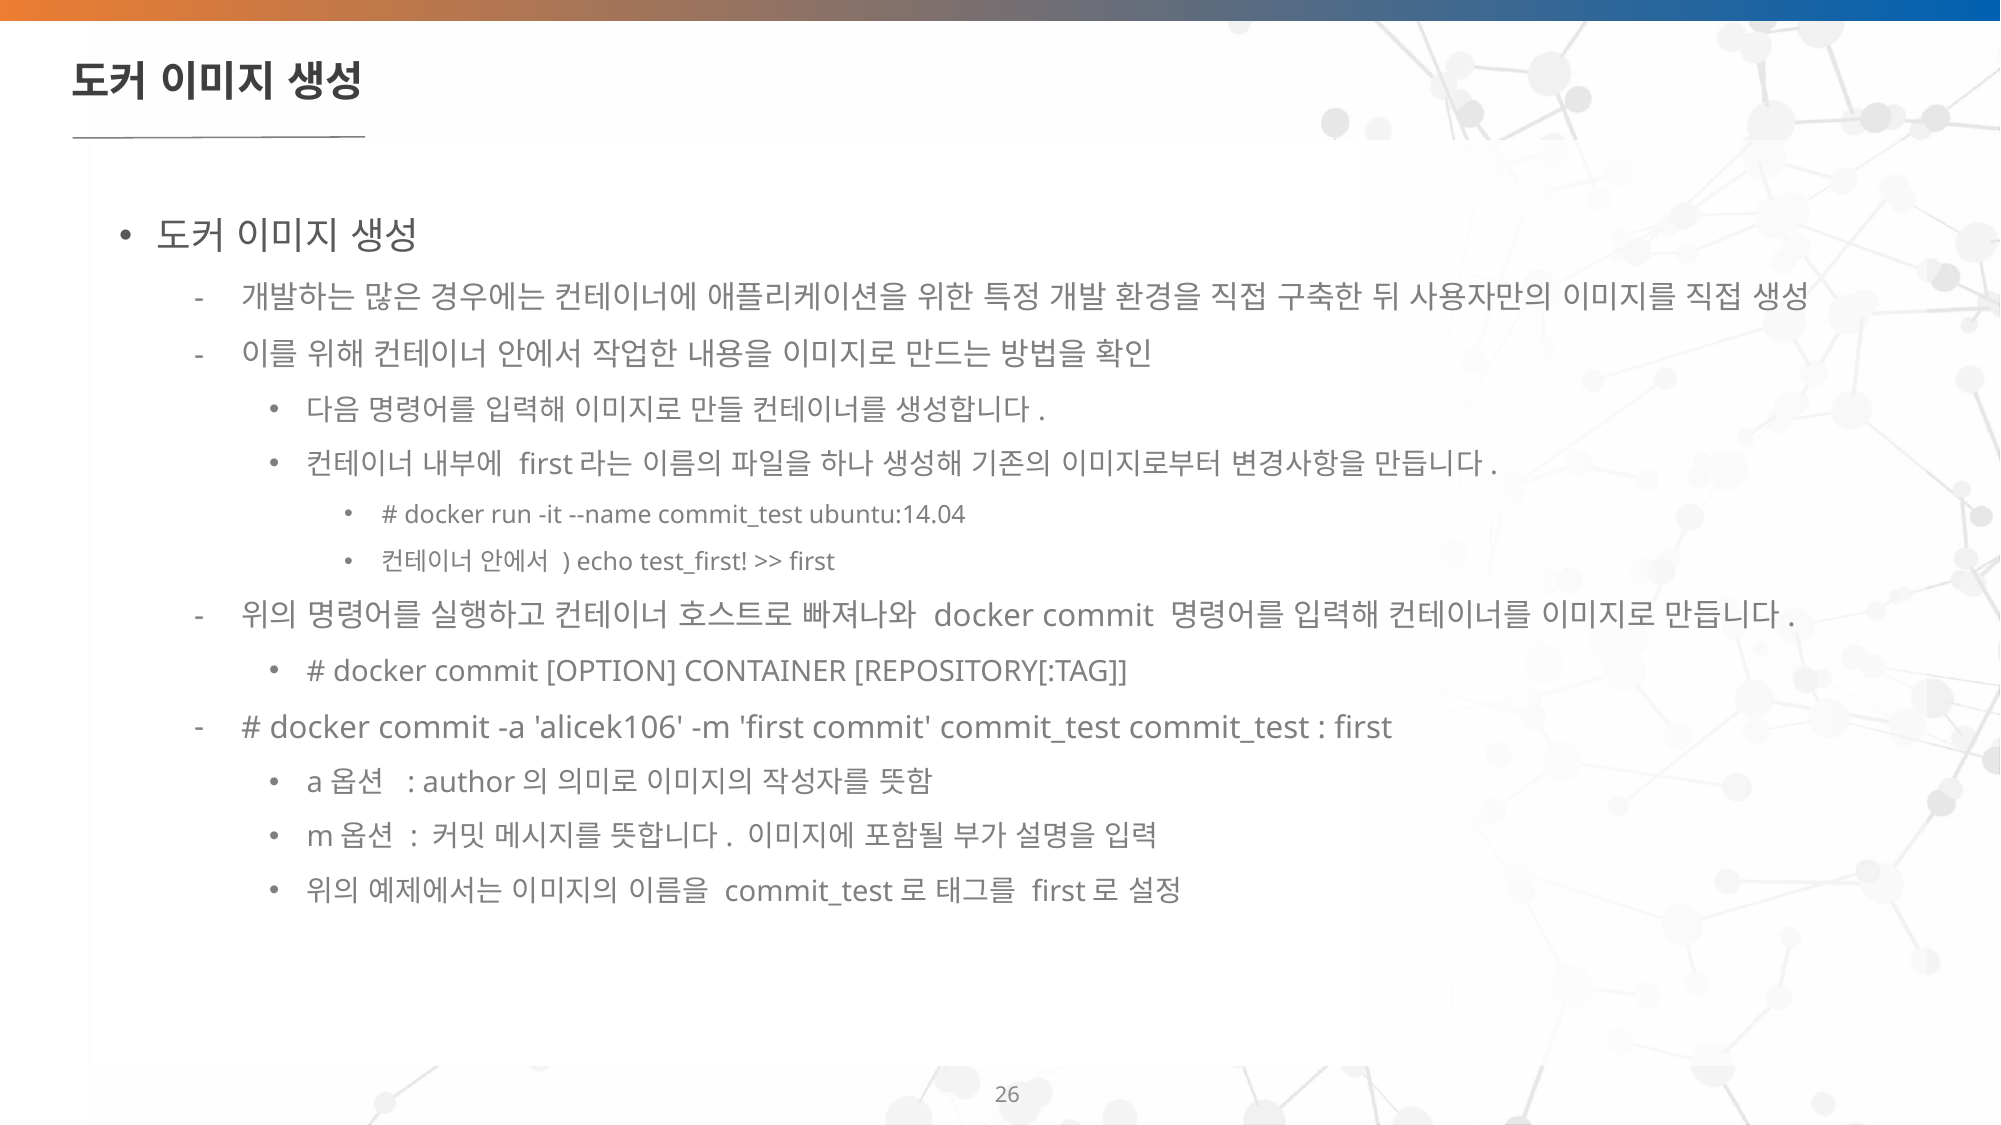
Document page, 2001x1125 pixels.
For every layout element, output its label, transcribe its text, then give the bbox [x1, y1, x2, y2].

list 도커 이미지 생성 개발하는 많은 경우에는 컨테이너에 애플리케이션을 위한 특정 개발 환경을 직접 구축한 뒤 사용자만의 이미지를 직접 생성 이를 위해 컨테이너 안에서 작업한 내용을 이미지로 만드는 방법을 확인 다음 명령어를 입력해 이미지로 만들 컨테이너를 생성합니다. 컨테이너 내부에 first라는 이름의 파일을 하나 생성해 기존의 이미지로부터 변경사항을 만듭니다. # docker run -it --name commit_test ubuntu:14.04 컨테이너 안에서 ) echo test_first! >> first 위의 명령어를 실행하고 컨테이너 호스트로 빠져나와 docker commit 명령어를 입력해 컨테이너를 이미지로 만듭니다. # docker commit [OPTION] CONTAINER [REPOSITORY[:TAG]] # docker commit -a 'alicek106' -m 'first commit' commit_test commit_test : first a옵션 : author의 의미로 이미지의 작성자를 뜻함 m옵션 : 커밋 메시지를 뜻합니다. 이미지에 포함될 부가 설명을 입력 위의 예제에서는 이미지의 이름을 commit_test로 태그를 first로 설정 [104, 193, 1911, 1035]
title 도커 이미지 생성 [56, 49, 1162, 117]
slide_number ‹#› [782, 1065, 1233, 1125]
